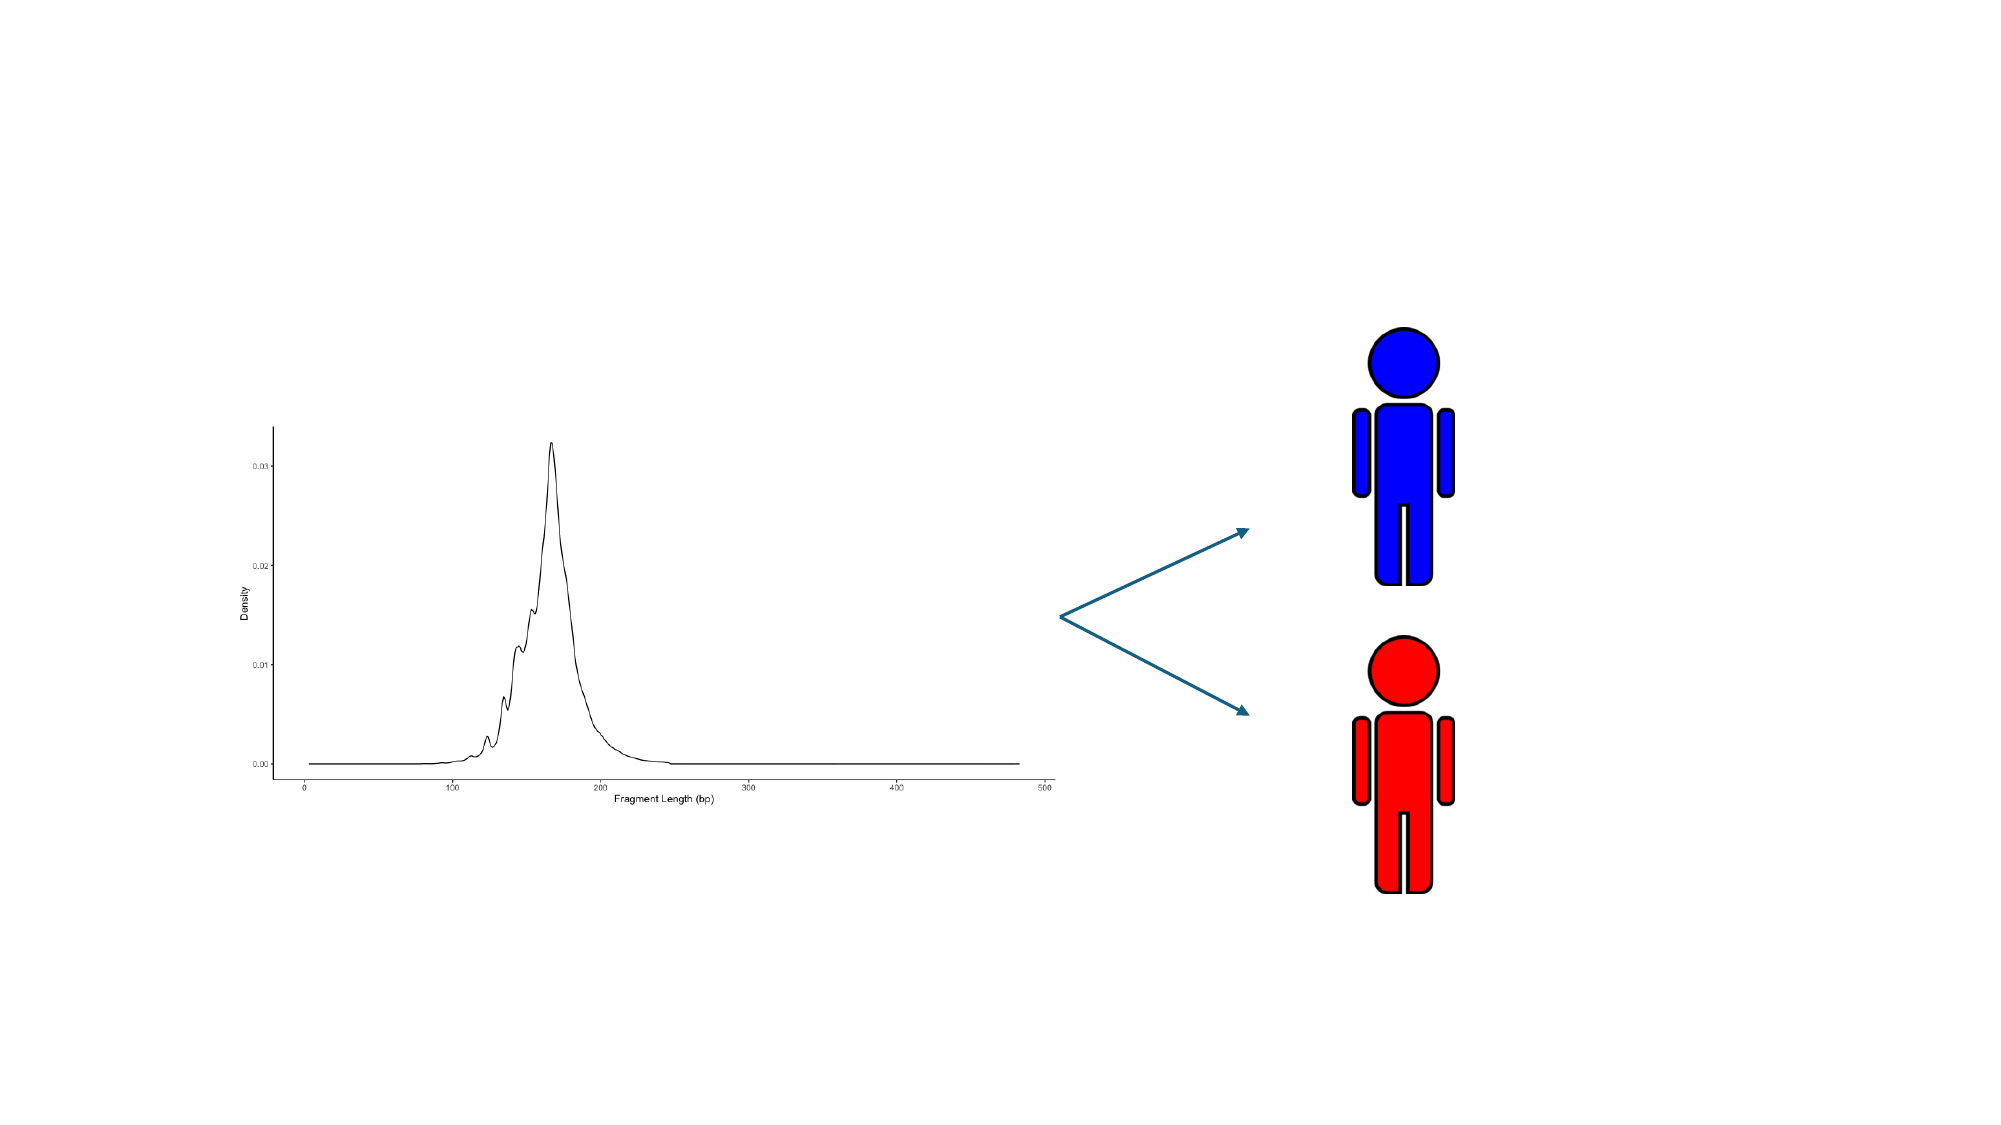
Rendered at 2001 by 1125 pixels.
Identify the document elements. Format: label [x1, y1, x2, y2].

picture [1351, 326, 1456, 587]
picture [1351, 634, 1456, 895]
list [235, 420, 1061, 810]
text_box [1059, 616, 1251, 717]
text_box [1059, 527, 1251, 616]
